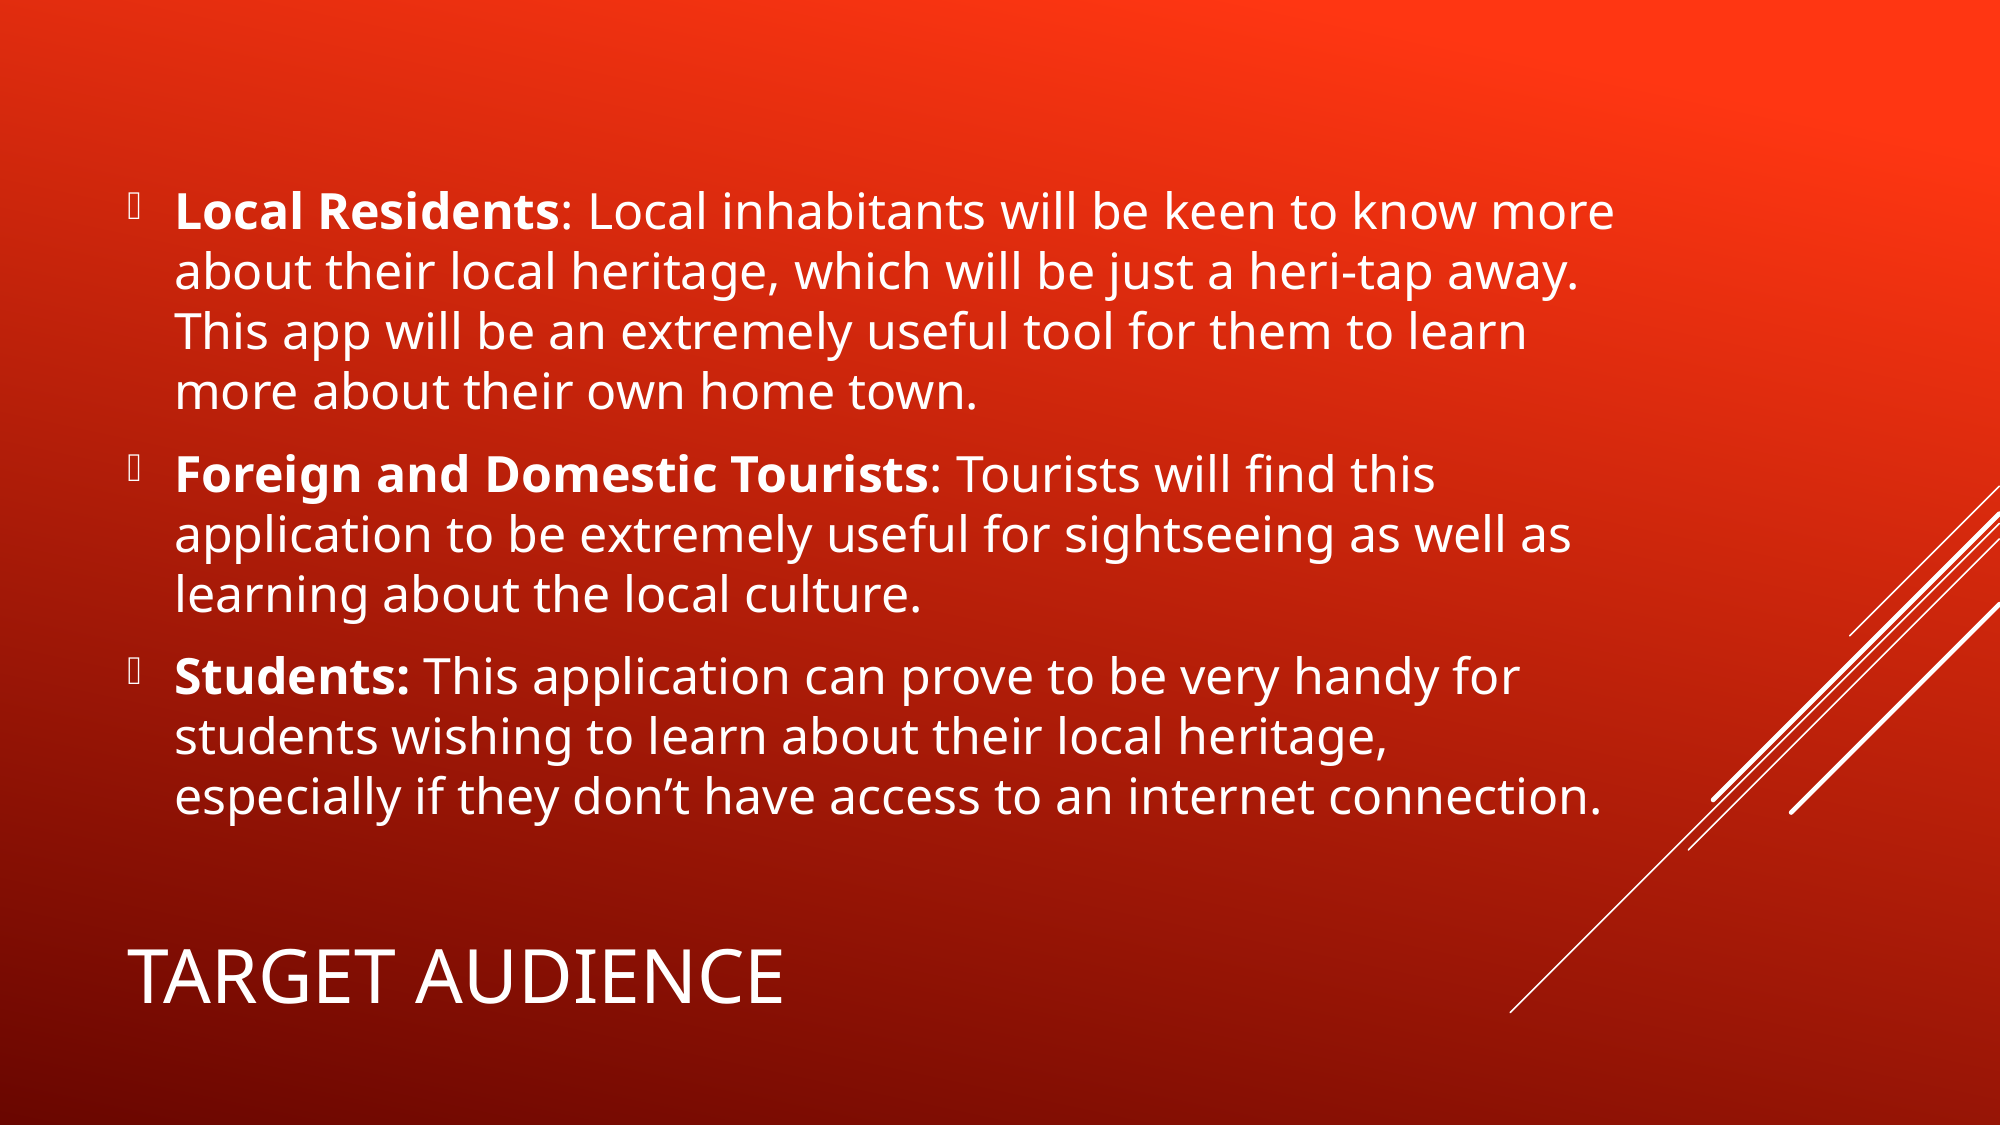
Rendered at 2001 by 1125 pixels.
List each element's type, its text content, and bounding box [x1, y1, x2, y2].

title Target Audience [112, 892, 1513, 1098]
list Local Residents: Local inhabitants will be keen to know more about their local heritage, which will be just a heri-tap away. This app will be an extremely useful tool for them to learn more about their own home town. Foreign and Domestic Tourists: Tourists will find this application to be extremely useful for sightseeing as well as learning about the local culture. Students: This application can prove to be very handy for students wishing to learn about their local heritage, especially if they don’t have access to an internet connection. [112, 112, 1645, 892]
